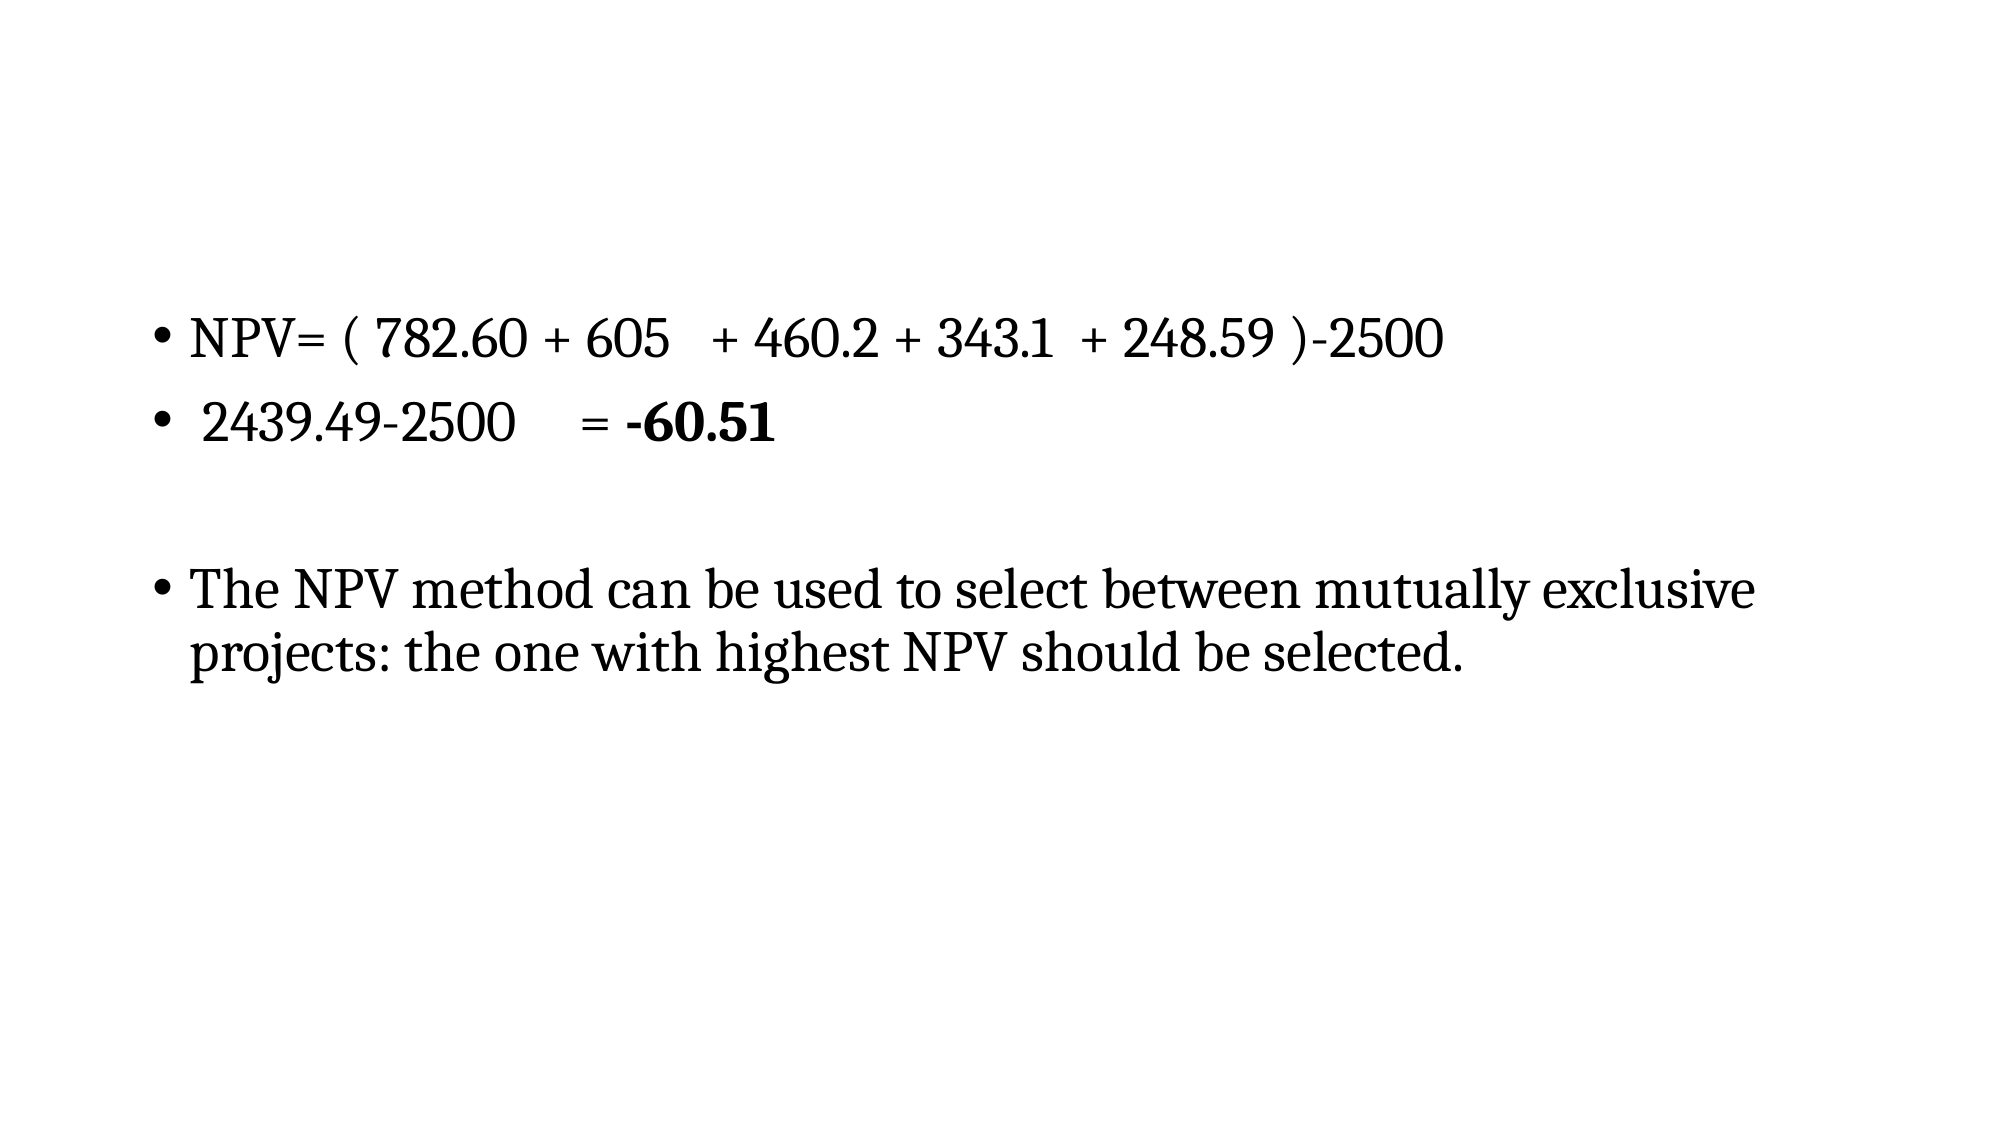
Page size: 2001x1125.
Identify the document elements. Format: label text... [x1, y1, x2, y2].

list NPV= ( 782.60 + 605 + 460.2 + 343.1 + 248.59 )-2500 2439.49-2500 = -60.51 The NPV method can be used to select between mutually exclusive projects: the one with highest NPV should be selected. [137, 299, 1863, 1014]
